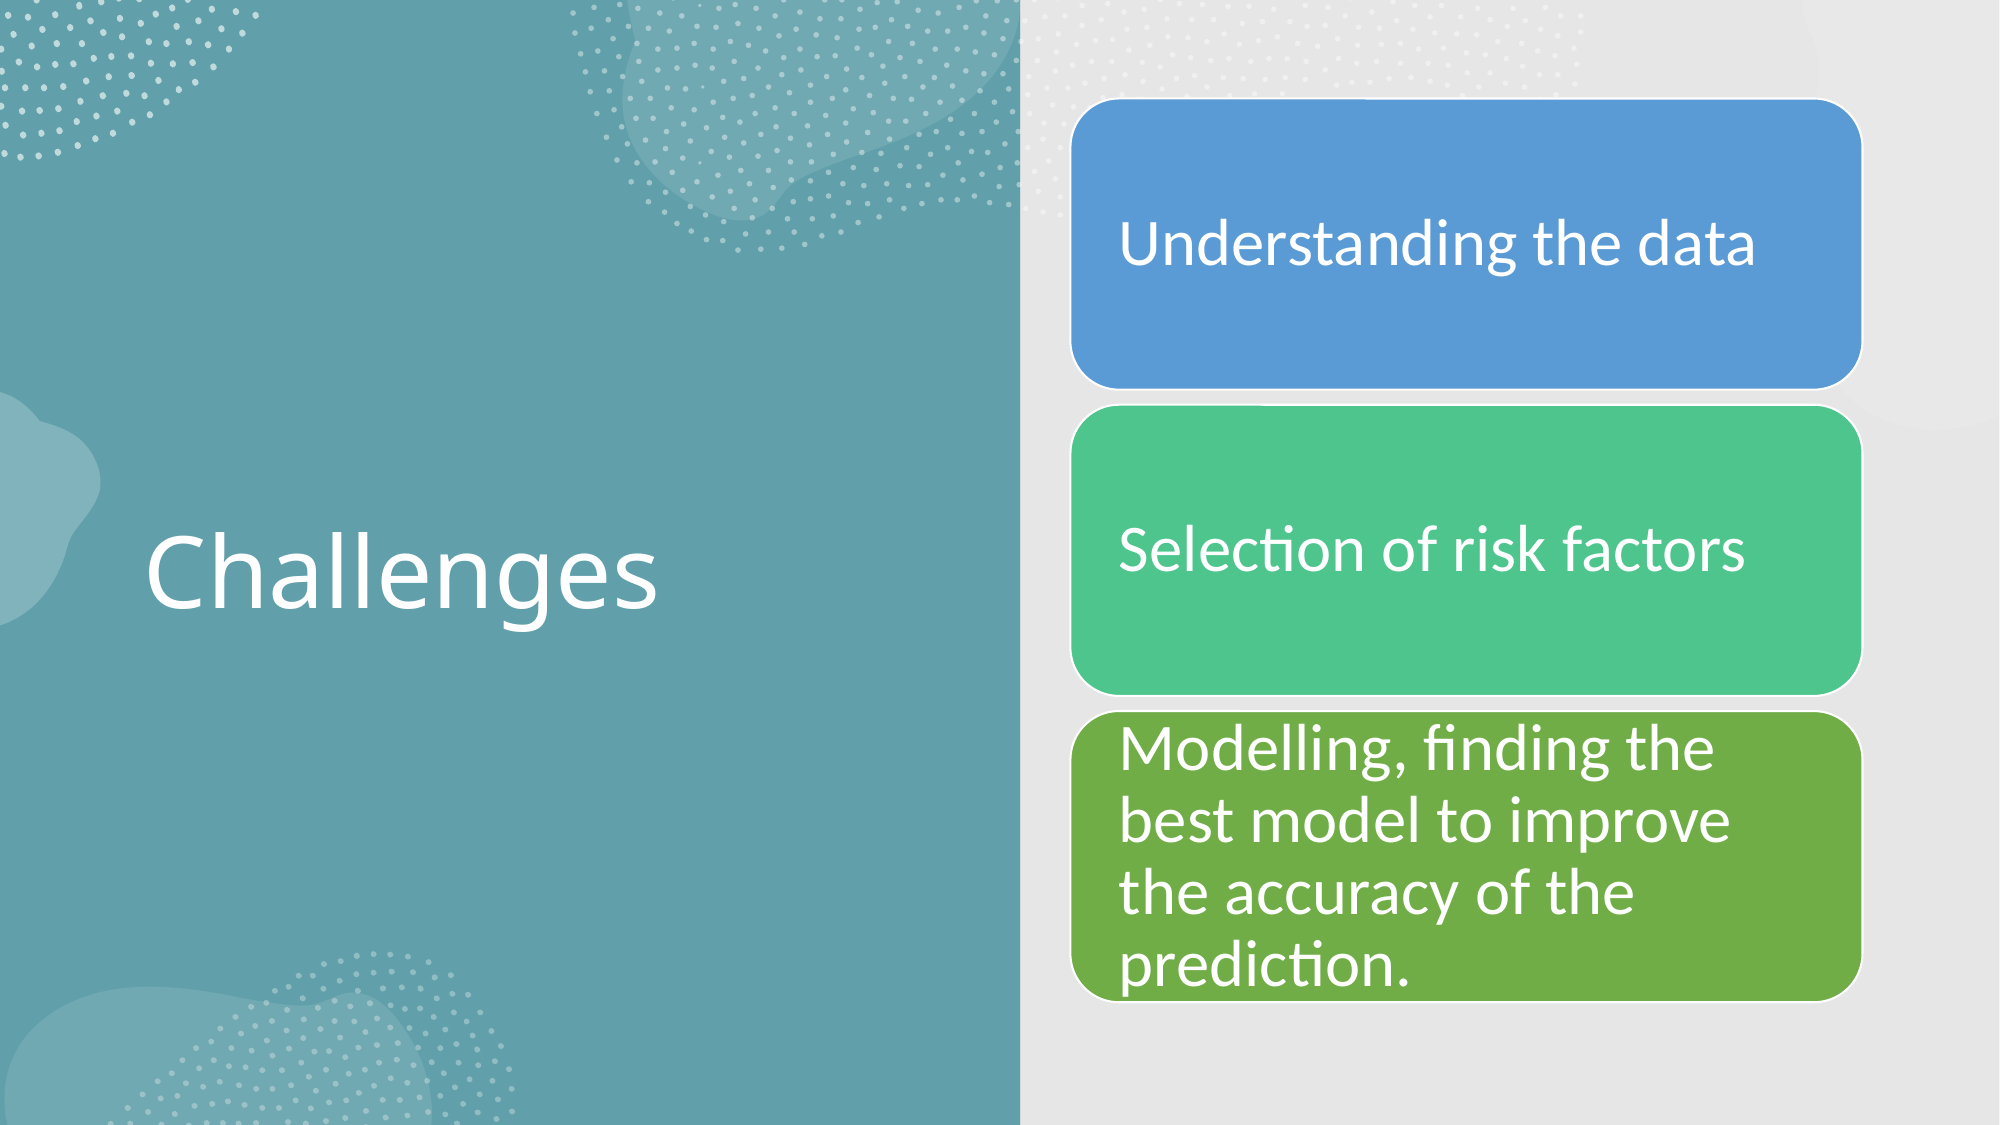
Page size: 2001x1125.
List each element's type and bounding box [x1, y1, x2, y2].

list [1070, 86, 1863, 1014]
text_box [0, 0, 2000, 1125]
